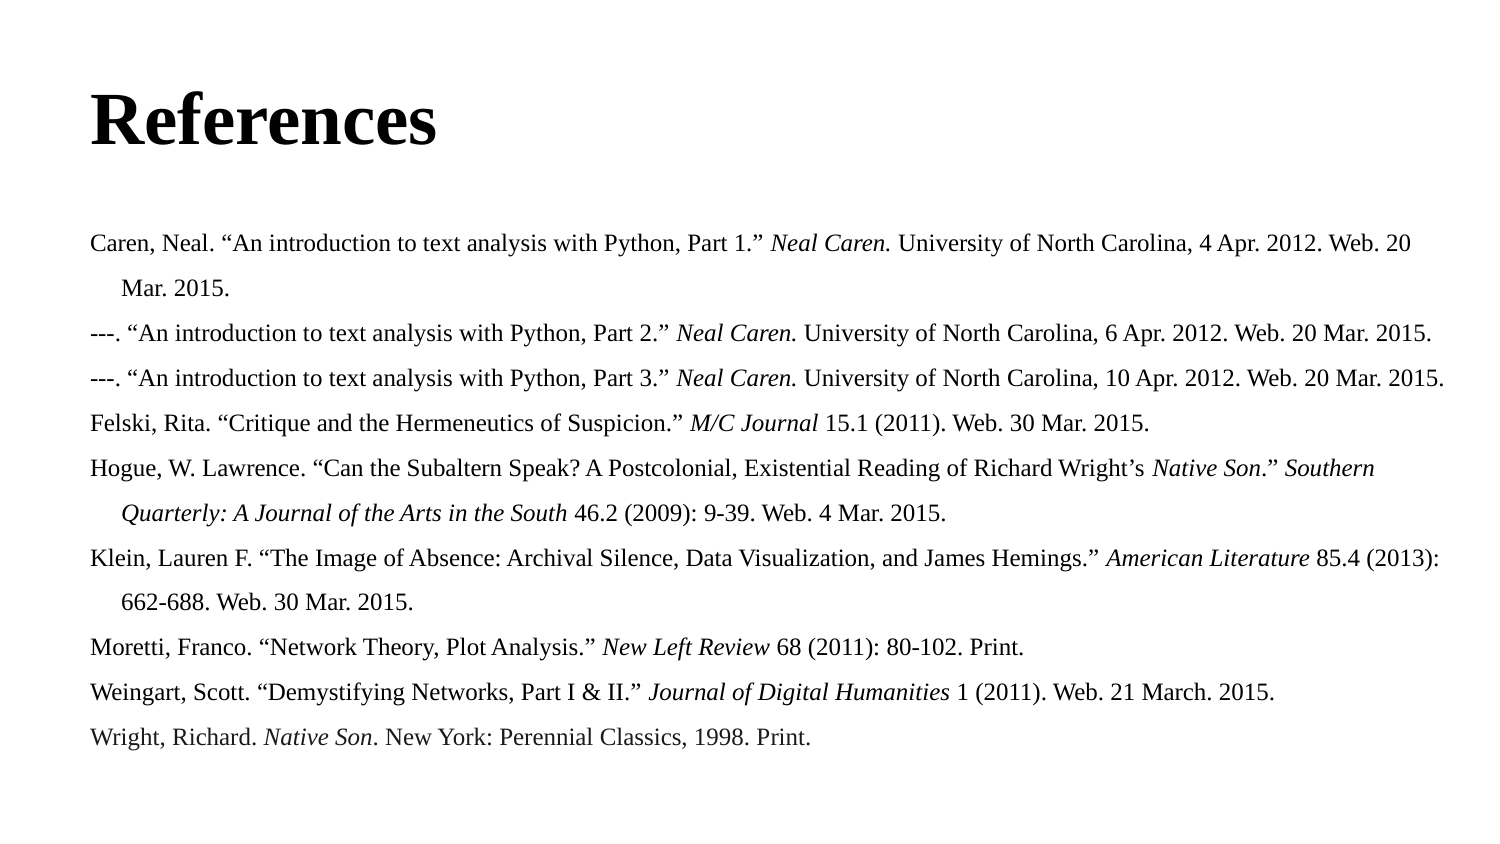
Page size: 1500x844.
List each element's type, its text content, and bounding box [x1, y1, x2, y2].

title References [75, 33, 1425, 175]
list Caren, Neal. “An introduction to text analysis with Python, Part 1.” Neal Caren. University of North Carolina, 4 Apr. 2012. Web. 20 Mar. 2015. ---. “An introduction to text analysis with Python, Part 2.” Neal Caren. University of North Carolina, 6 Apr. 2012. Web. 20 Mar. 2015. ---. “An introduction to text analysis with Python, Part 3.” Neal Caren. University of North Carolina, 10 Apr. 2012. Web. 20 Mar. 2015. Felski, Rita. “Critique and the Hermeneutics of Suspicion.” M/C Journal 15.1 (2011). Web. 30 Mar. 2015. Hogue, W. Lawrence. “Can the Subaltern Speak? A Postcolonial, Existential Reading of Richard Wright’s Native Son.” Southern Quarterly: A Journal of the Arts in the South 46.2 (2009): 9-39. Web. 4 Mar. 2015. Klein, Lauren F. “The Image of Absence: Archival Silence, Data Visualization, and James Hemings.” American Literature 85.4 (2013): 662-688. Web. 30 Mar. 2015. Moretti, Franco. “Network Theory, Plot Analysis.” New Left Review 68 (2011): 80-102. Print. Weingart, Scott. “Demystifying Networks, Part I & II.” Journal of Digital Humanities 1 (2011). Web. 21 March. 2015. Wright, Richard. Native Son. New York: Perennial Classics, 1998. Print. [75, 196, 1471, 808]
